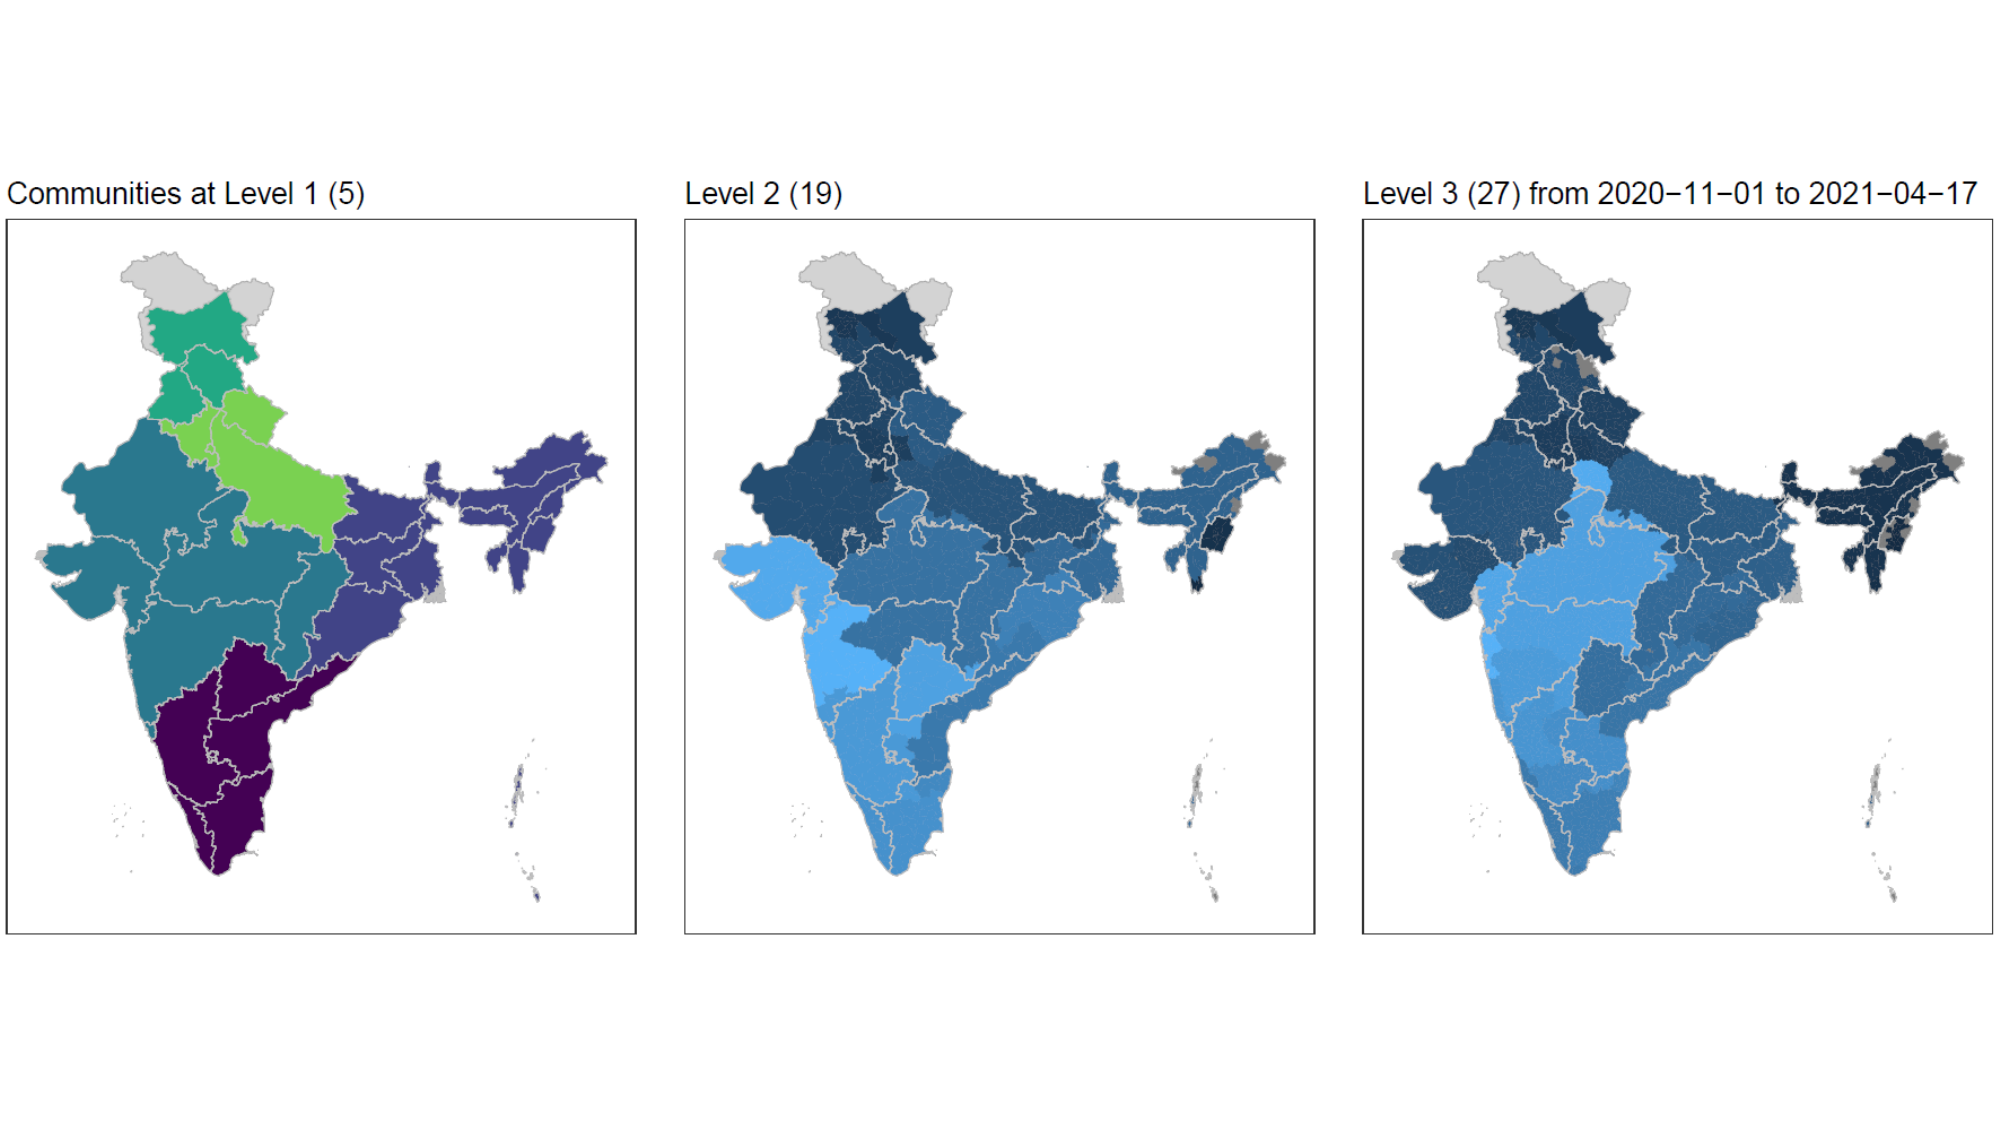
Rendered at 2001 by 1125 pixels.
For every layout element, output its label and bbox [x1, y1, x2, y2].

picture [0, 177, 2000, 948]
